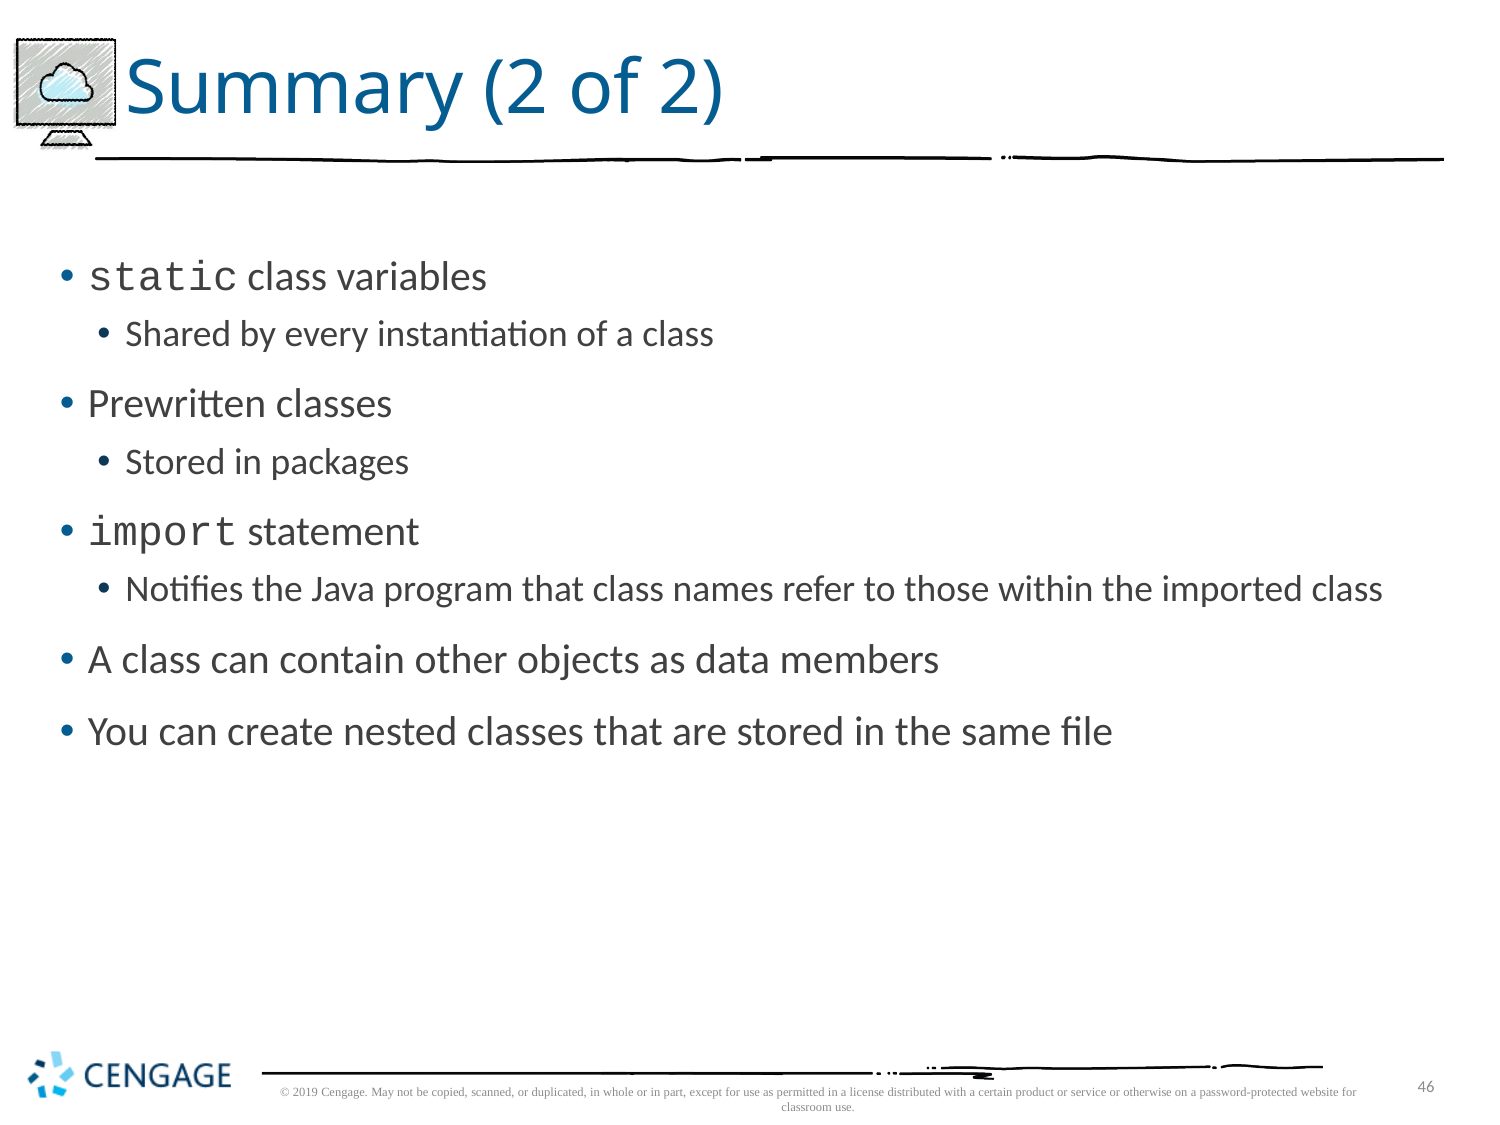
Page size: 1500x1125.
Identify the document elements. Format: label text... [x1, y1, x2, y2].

list static class variables Shared by every instantiation of a class Prewritten classes Stored in packages import statement Notifies the Java program that class names refer to those within the imported class A class can contain other objects as data members You can create nested classes that are stored in the same file [59, 252, 1441, 813]
picture [261, 1064, 1323, 1079]
picture [12, 36, 117, 151]
picture [95, 155, 1444, 163]
picture [7, 1037, 244, 1111]
footer © 2019 Cengage. May not be copied, scanned, or duplicated, in whole or in part, except for use as permitted in a license distributed with a certain product or service or otherwise on a password-protected website for classroom use. [261, 1079, 1375, 1120]
title Summary (2 of 2) [125, 66, 1442, 116]
